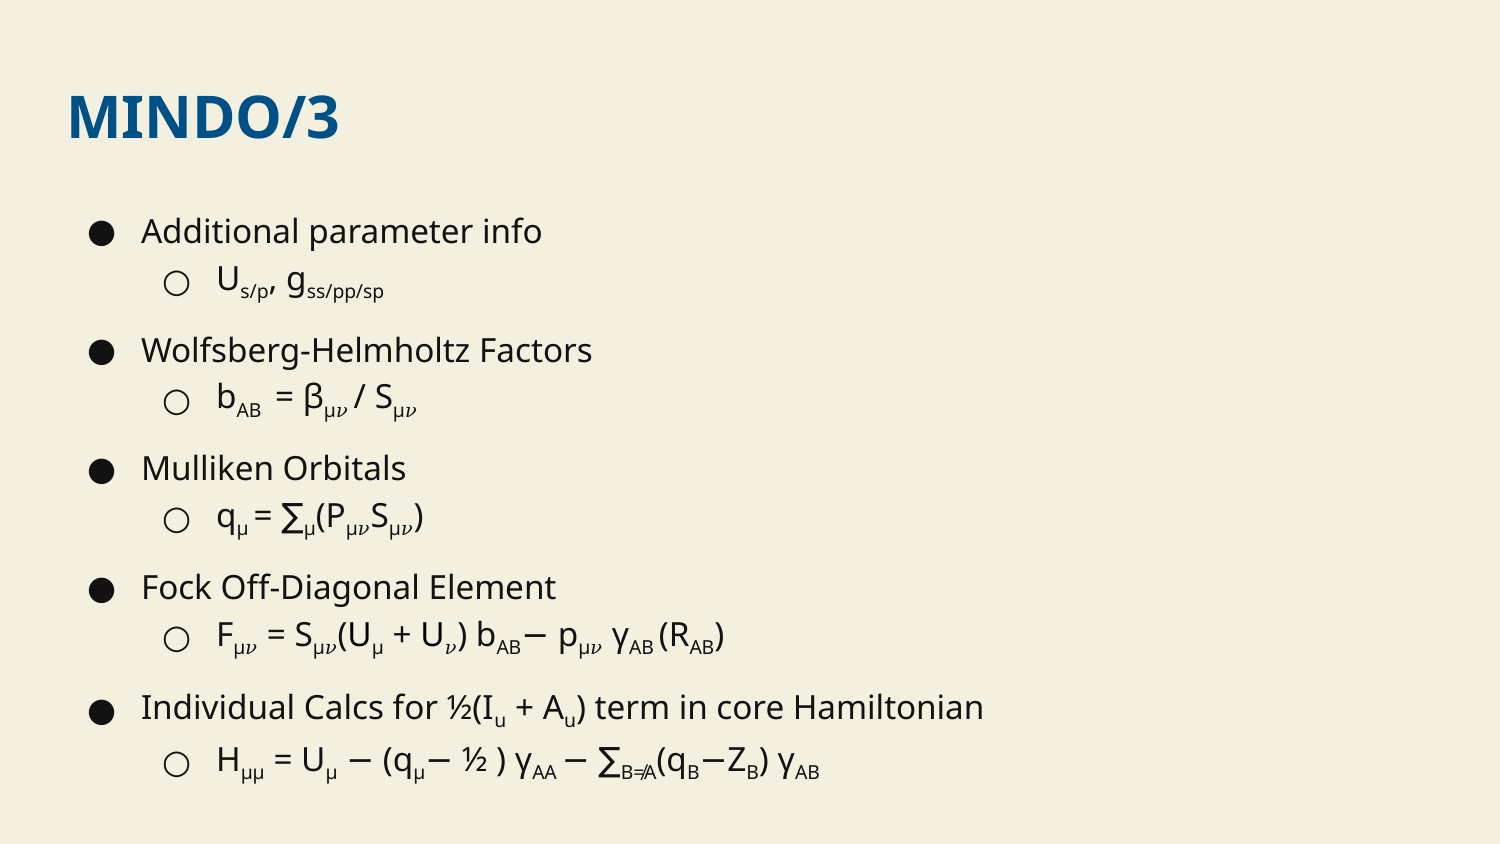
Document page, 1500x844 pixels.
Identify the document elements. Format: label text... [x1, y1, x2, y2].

title MINDO/3 [51, 72, 1449, 167]
list Additional parameter info Us/p, gss/pp/sp Wolfsberg-Helmholtz Factors bAB = ꞵμ𝜈 / Sμ𝜈 Mulliken Orbitals qμ = ∑μ(Pμ𝜈Sμ𝜈) Fock Off-Diagonal Element Fμ𝜈​ = Sμ𝜈​(Uμ​ + U​𝜈) bAB​− pμ𝜈​ γAB ​(RAB​) Individual Calcs for ½(Iu + Au) term in core Hamiltonian Hμμ​ = Uμ​ − (qμ​− ½ ) γAA​ − ∑​B≠A(qB​−ZB​) γAB​ [51, 189, 1449, 812]
